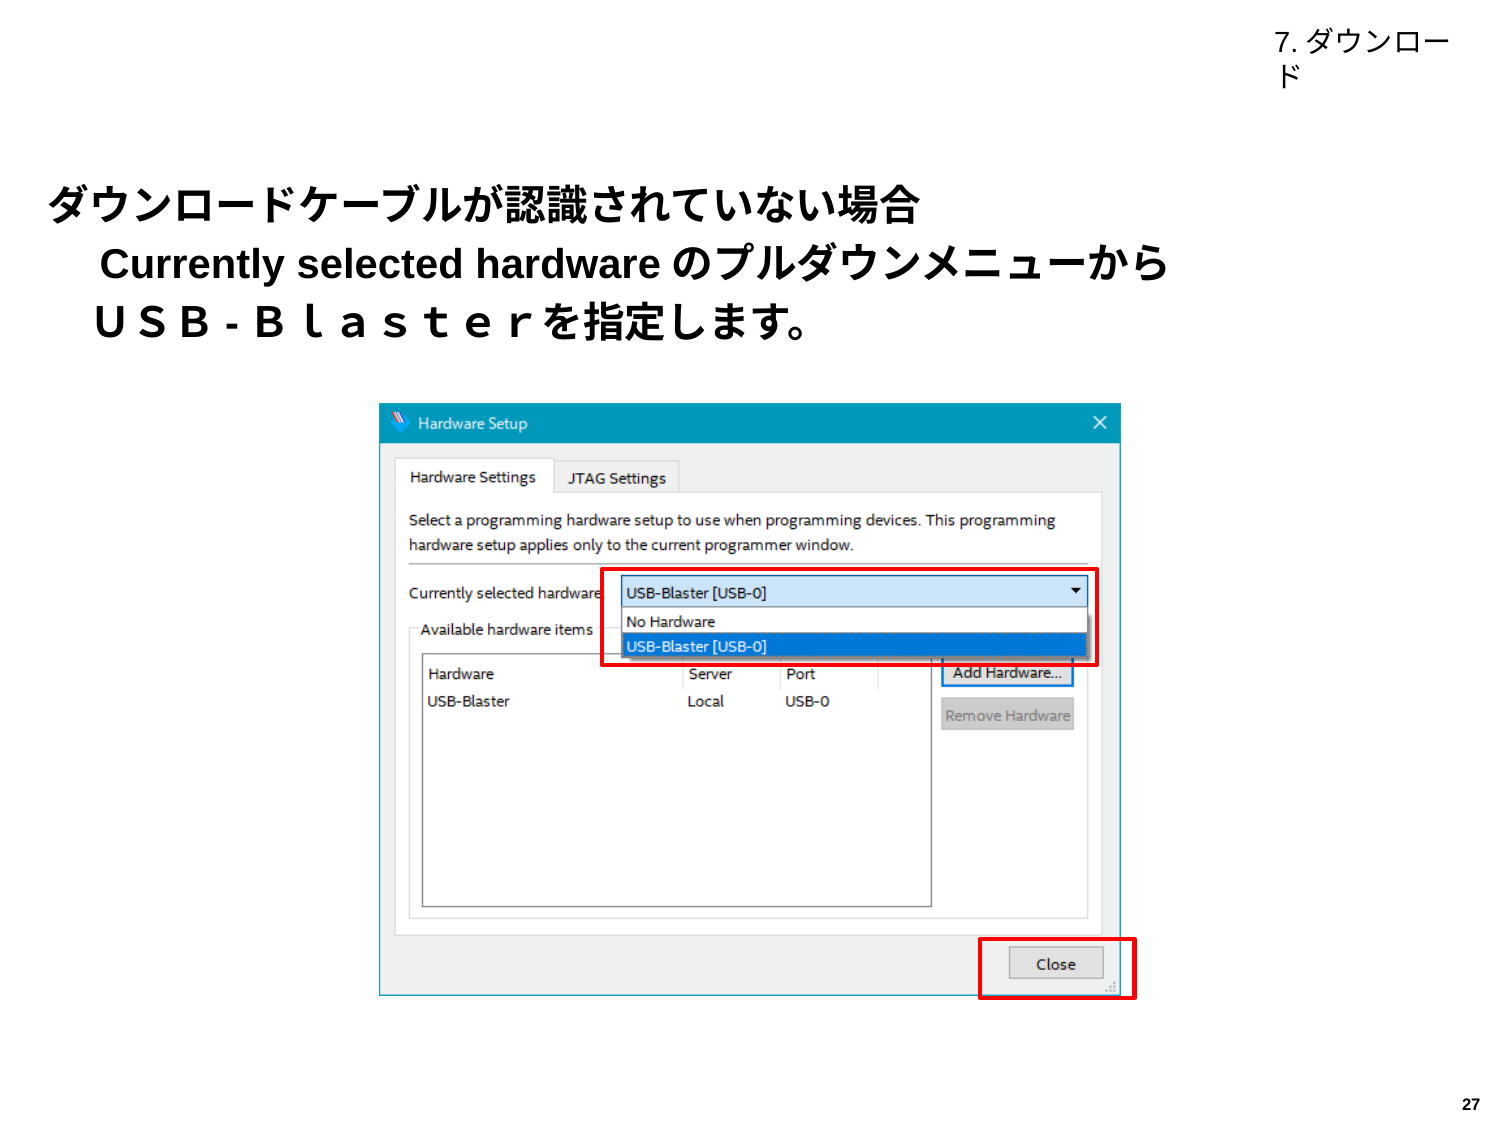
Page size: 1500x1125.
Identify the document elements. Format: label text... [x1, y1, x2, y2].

picture [379, 444, 1121, 996]
picture [393, 412, 404, 422]
list ダウンロードケーブルが認識されていない場合 Currently selected hardwareのプルダウンメニューから ＵＳＢ-Ｂｌａｓｔｅｒを指定します。 [32, 171, 1481, 1060]
text_box 7.ダウンロード [1259, 16, 1474, 101]
picture [1094, 416, 1106, 428]
text_box [1123, 937, 1137, 1000]
picture [465, 422, 475, 428]
picture [494, 419, 507, 428]
picture [432, 421, 441, 428]
slide_number 27 [1423, 1086, 1496, 1117]
picture [454, 422, 463, 428]
